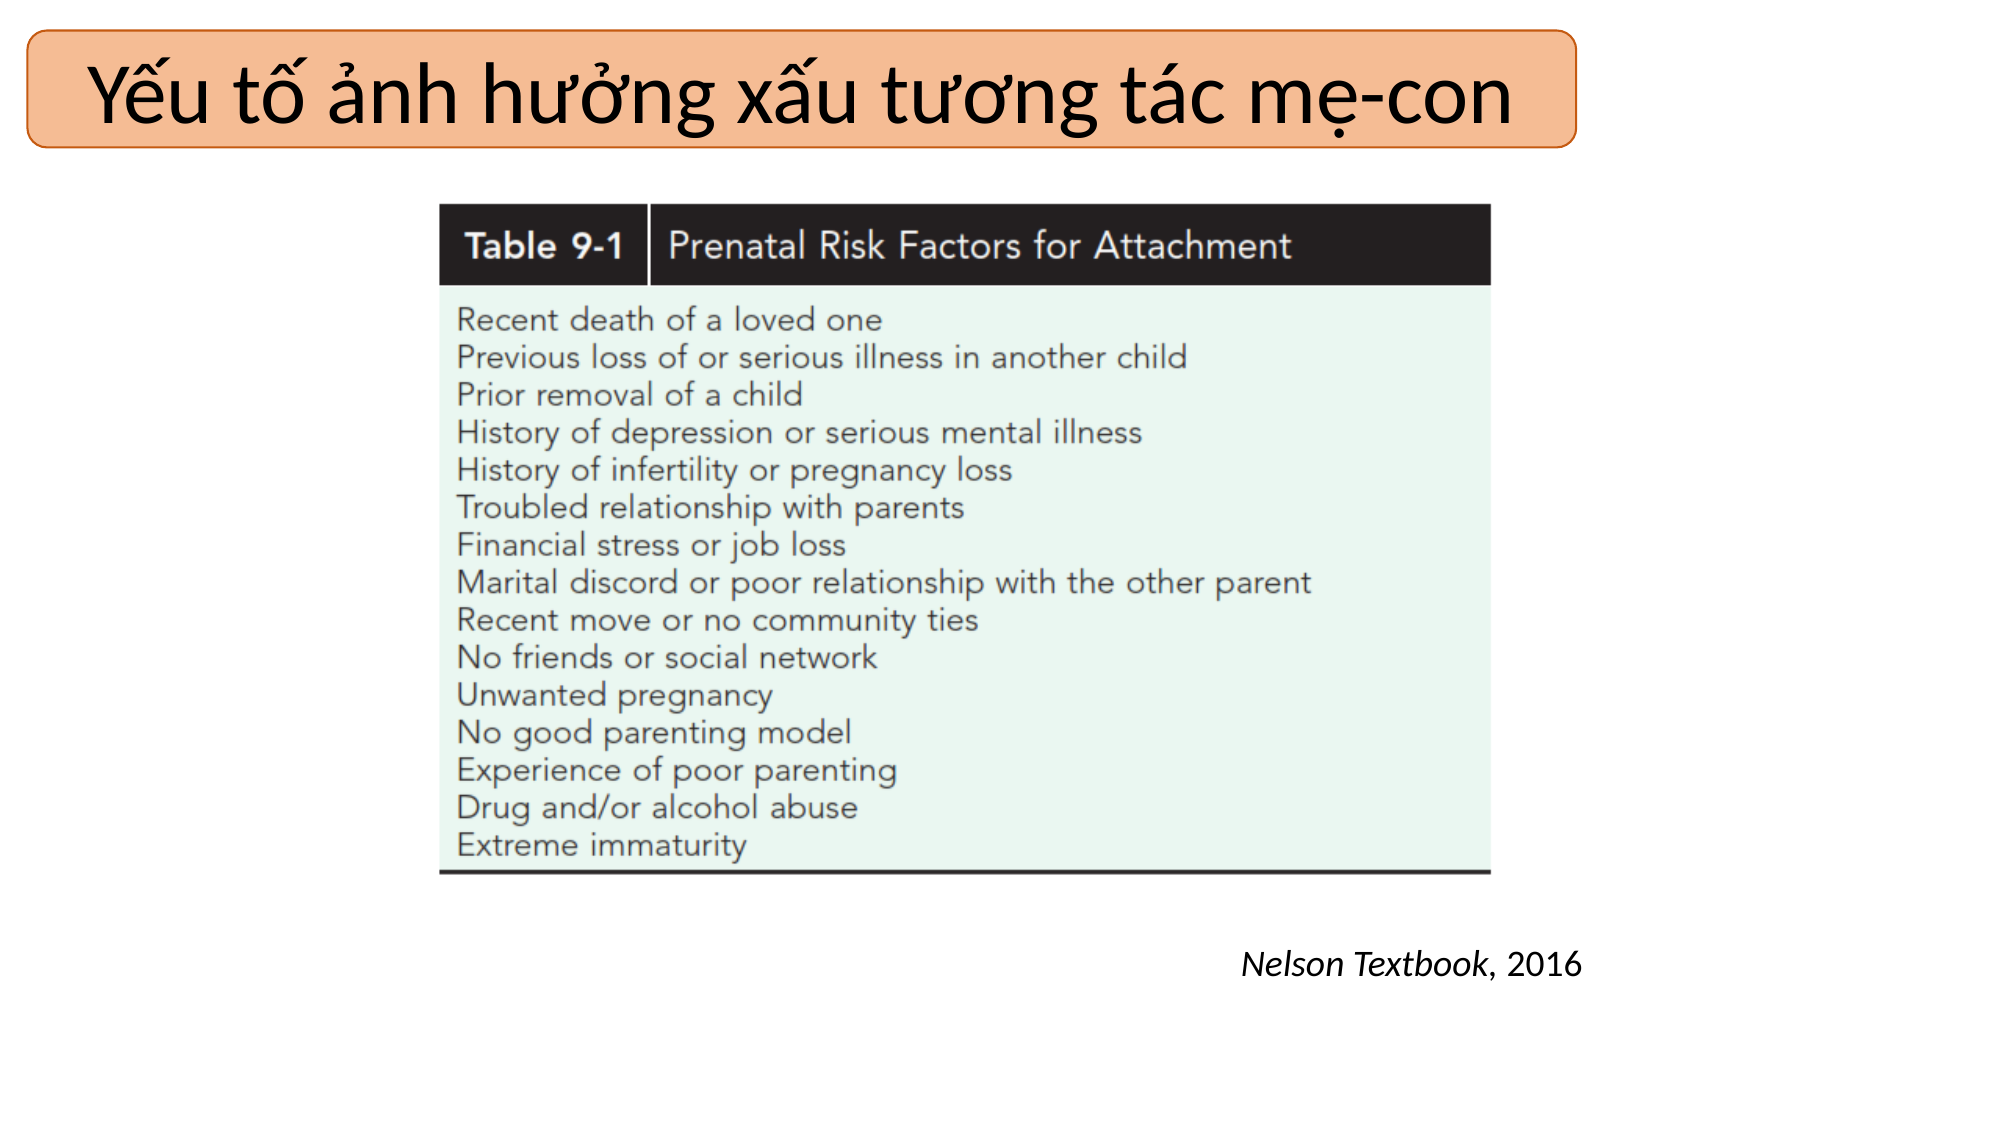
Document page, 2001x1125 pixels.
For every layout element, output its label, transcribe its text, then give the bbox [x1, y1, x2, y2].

text_box Yếu tố ảnh hưởng xấu tương tác mẹ-con [26, 29, 1578, 149]
text_box Nelson Textbook, 2016 [1226, 931, 1610, 992]
picture [435, 198, 1499, 881]
